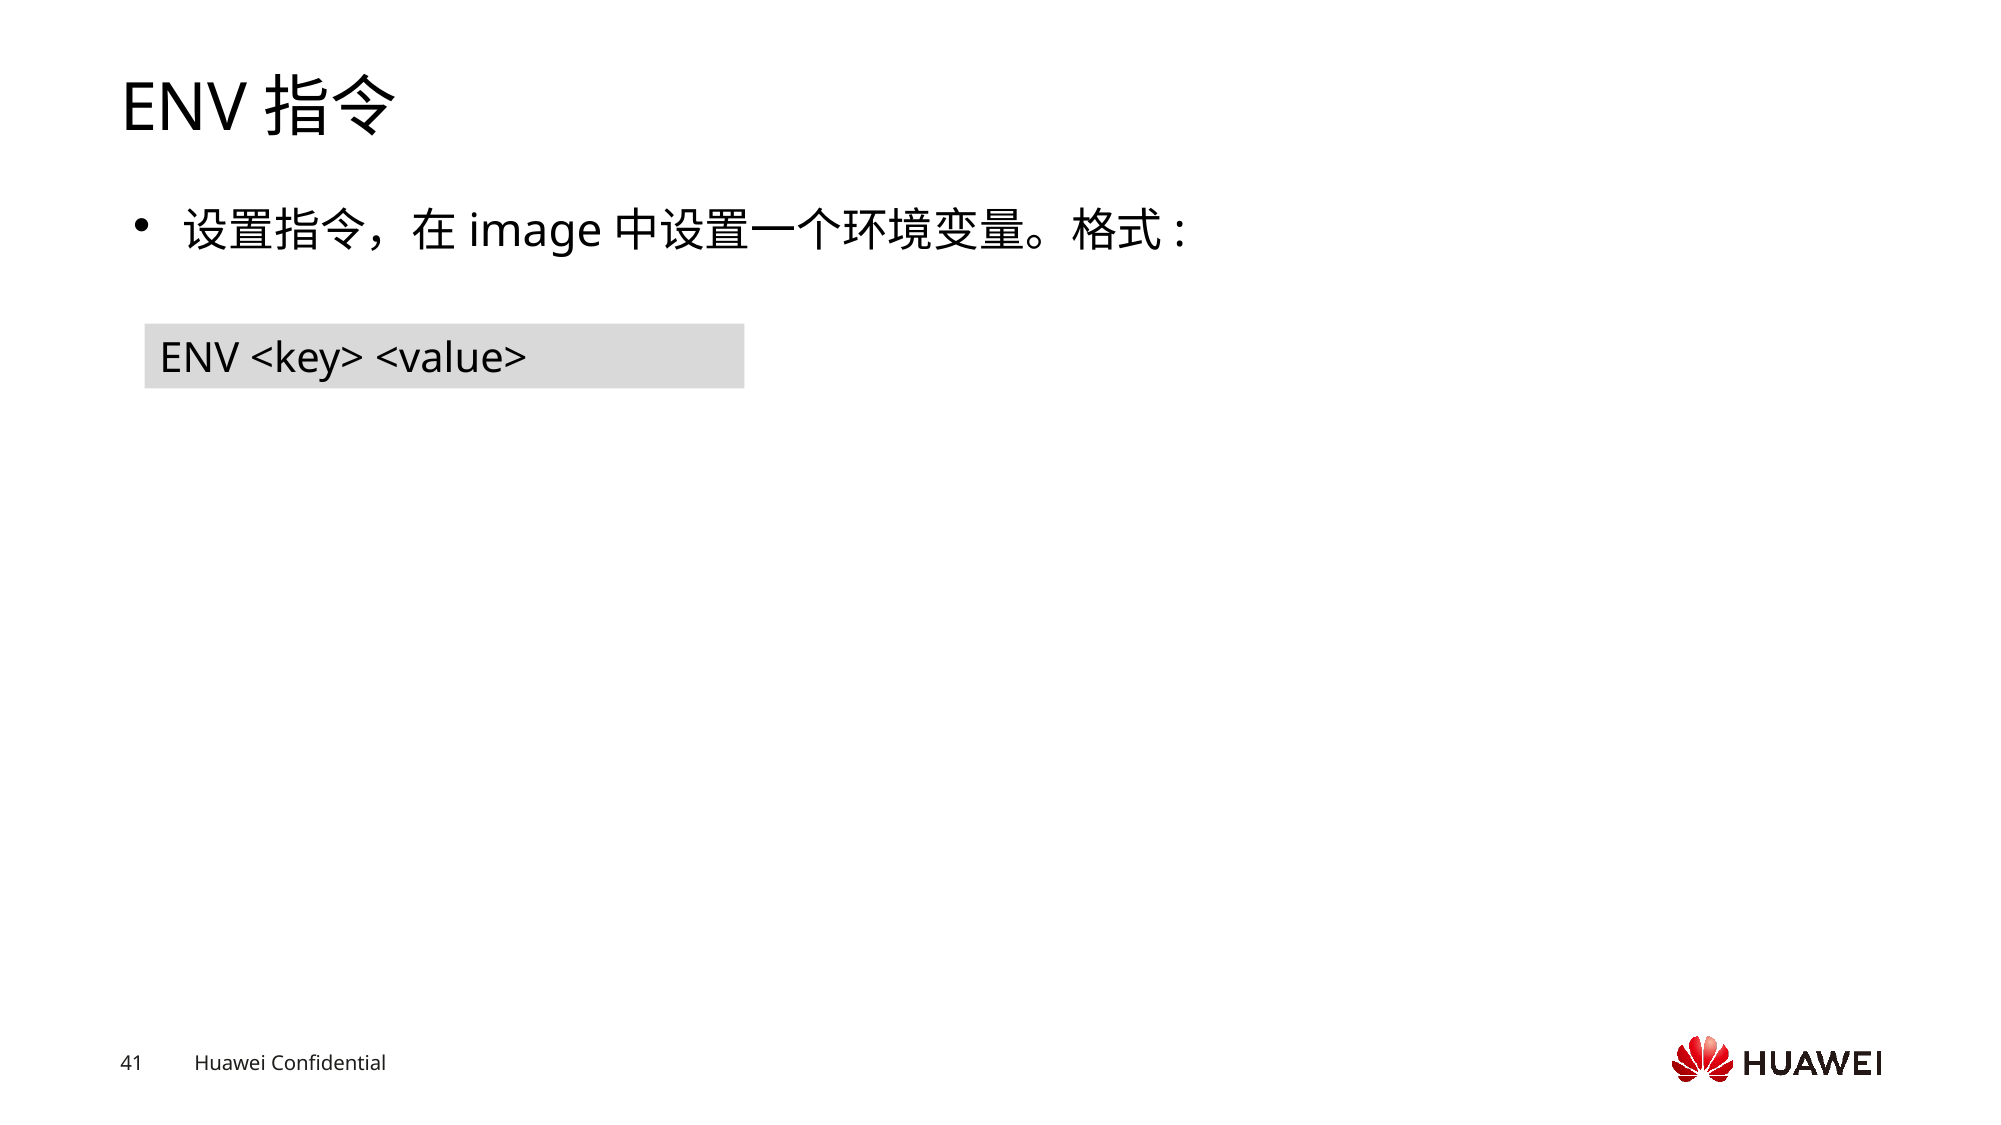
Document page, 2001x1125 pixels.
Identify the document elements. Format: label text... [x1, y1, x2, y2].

list 设置指令，在image中设置一个环境变量。格式: [119, 171, 1881, 973]
picture [1672, 1036, 1881, 1082]
text_box ENV <key> <value> [144, 323, 745, 389]
title ENV指令 [120, 73, 1880, 154]
